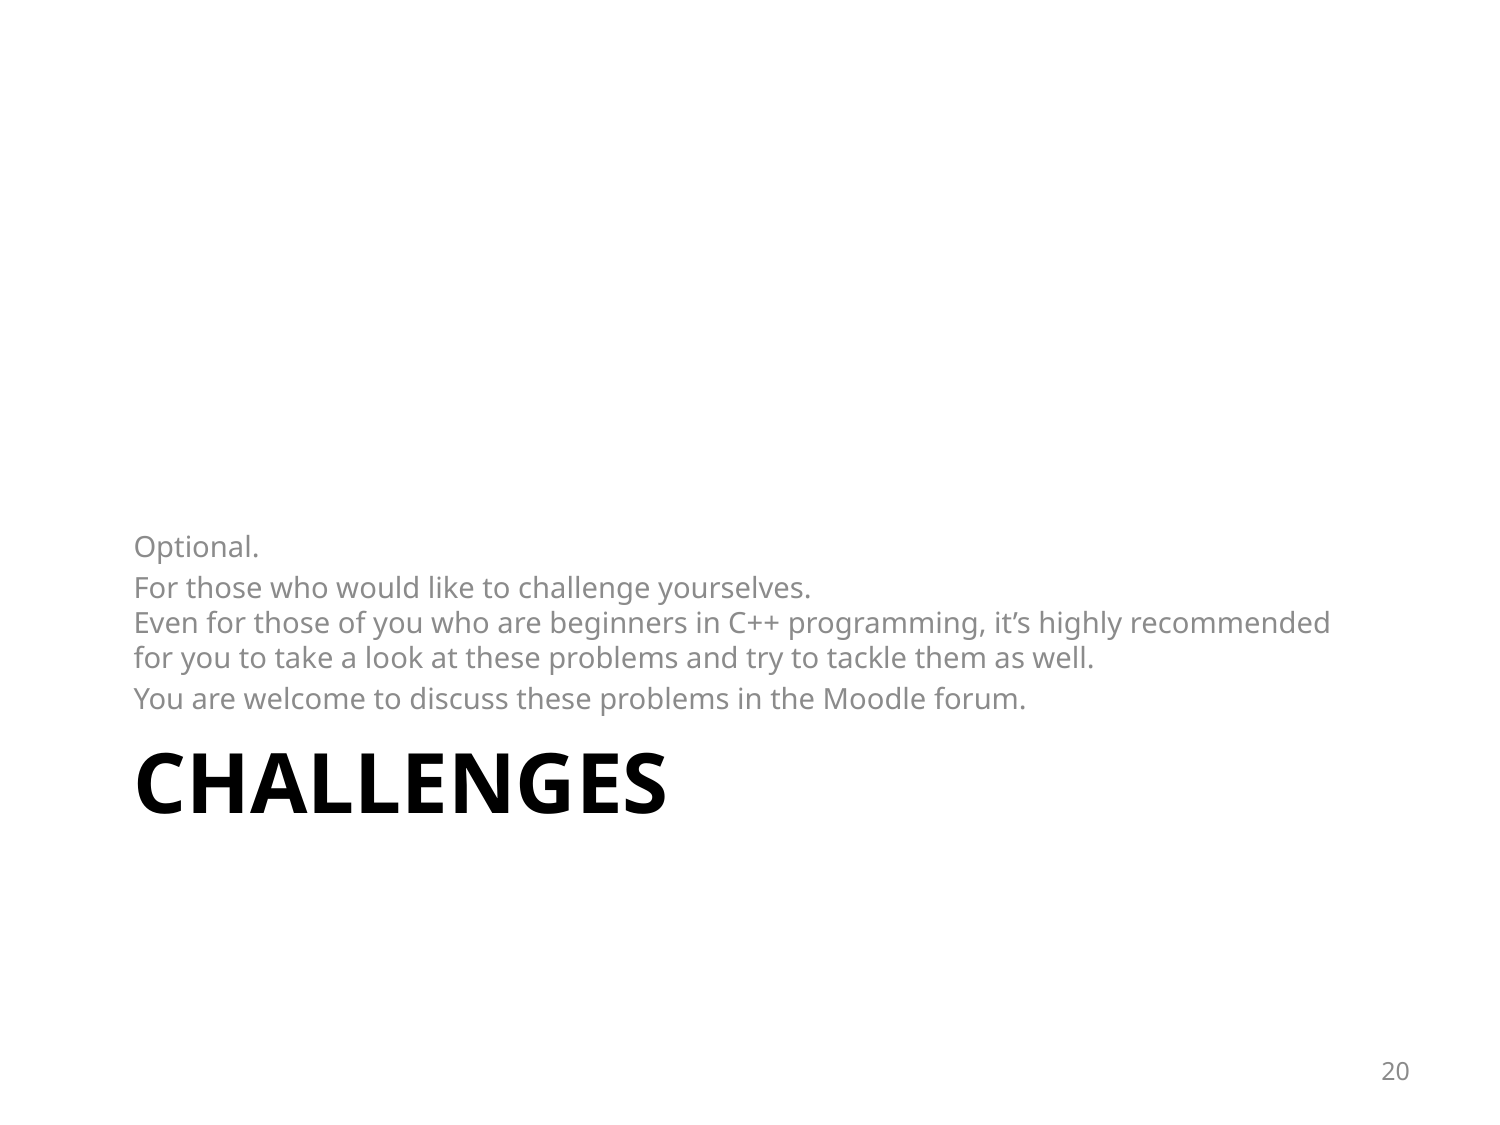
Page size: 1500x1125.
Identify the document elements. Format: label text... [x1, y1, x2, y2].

list Optional. For those who would like to challenge yourselves. Even for those of you who are beginners in C++ programming, it’s highly recommended for you to take a look at these problems and try to tackle them as well. You are welcome to discuss these problems in the Moodle forum. [118, 476, 1394, 723]
title CHALLENGES [118, 723, 1394, 947]
slide_number 20 [1074, 1042, 1425, 1103]
